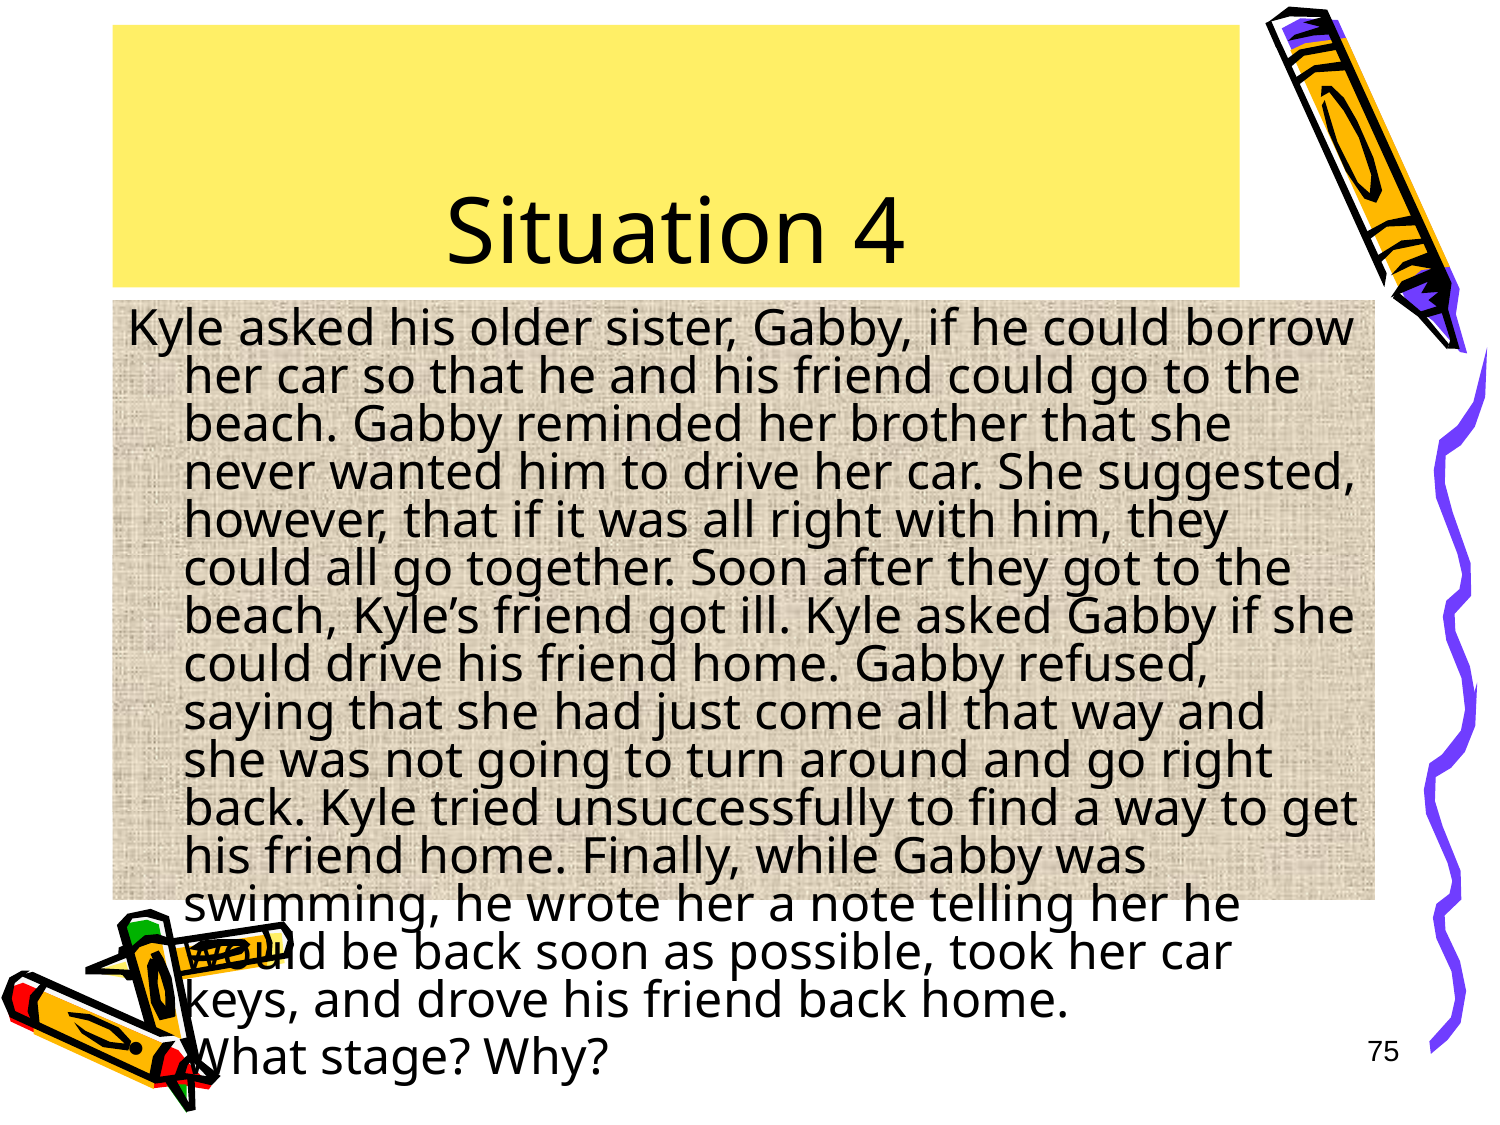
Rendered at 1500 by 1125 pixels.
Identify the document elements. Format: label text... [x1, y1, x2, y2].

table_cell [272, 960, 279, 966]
slide_number 75 [1101, 1024, 1415, 1101]
list Kyle asked his older sister, Gabby, if he could borrow her car so that he and his friend could go to the beach. Gabby reminded her brother that she never wanted him to drive her car. She suggested, however, that if it was all right with him, they could all go together. Soon after they got to the beach, Kyle’s friend got ill. Kyle asked Gabby if she could drive his friend home. Gabby refused, saying that she had just come all that way and she was not going to turn around and go right back. Kyle tried unsuccessfully to find a way to get his friend home. Finally, while Gabby was swimming, he wrote her a note telling her he would be back soon as possible, took her car keys, and drove his friend back home. What stage? Why? [112, 299, 1376, 901]
title Situation 4 [112, 24, 1240, 288]
